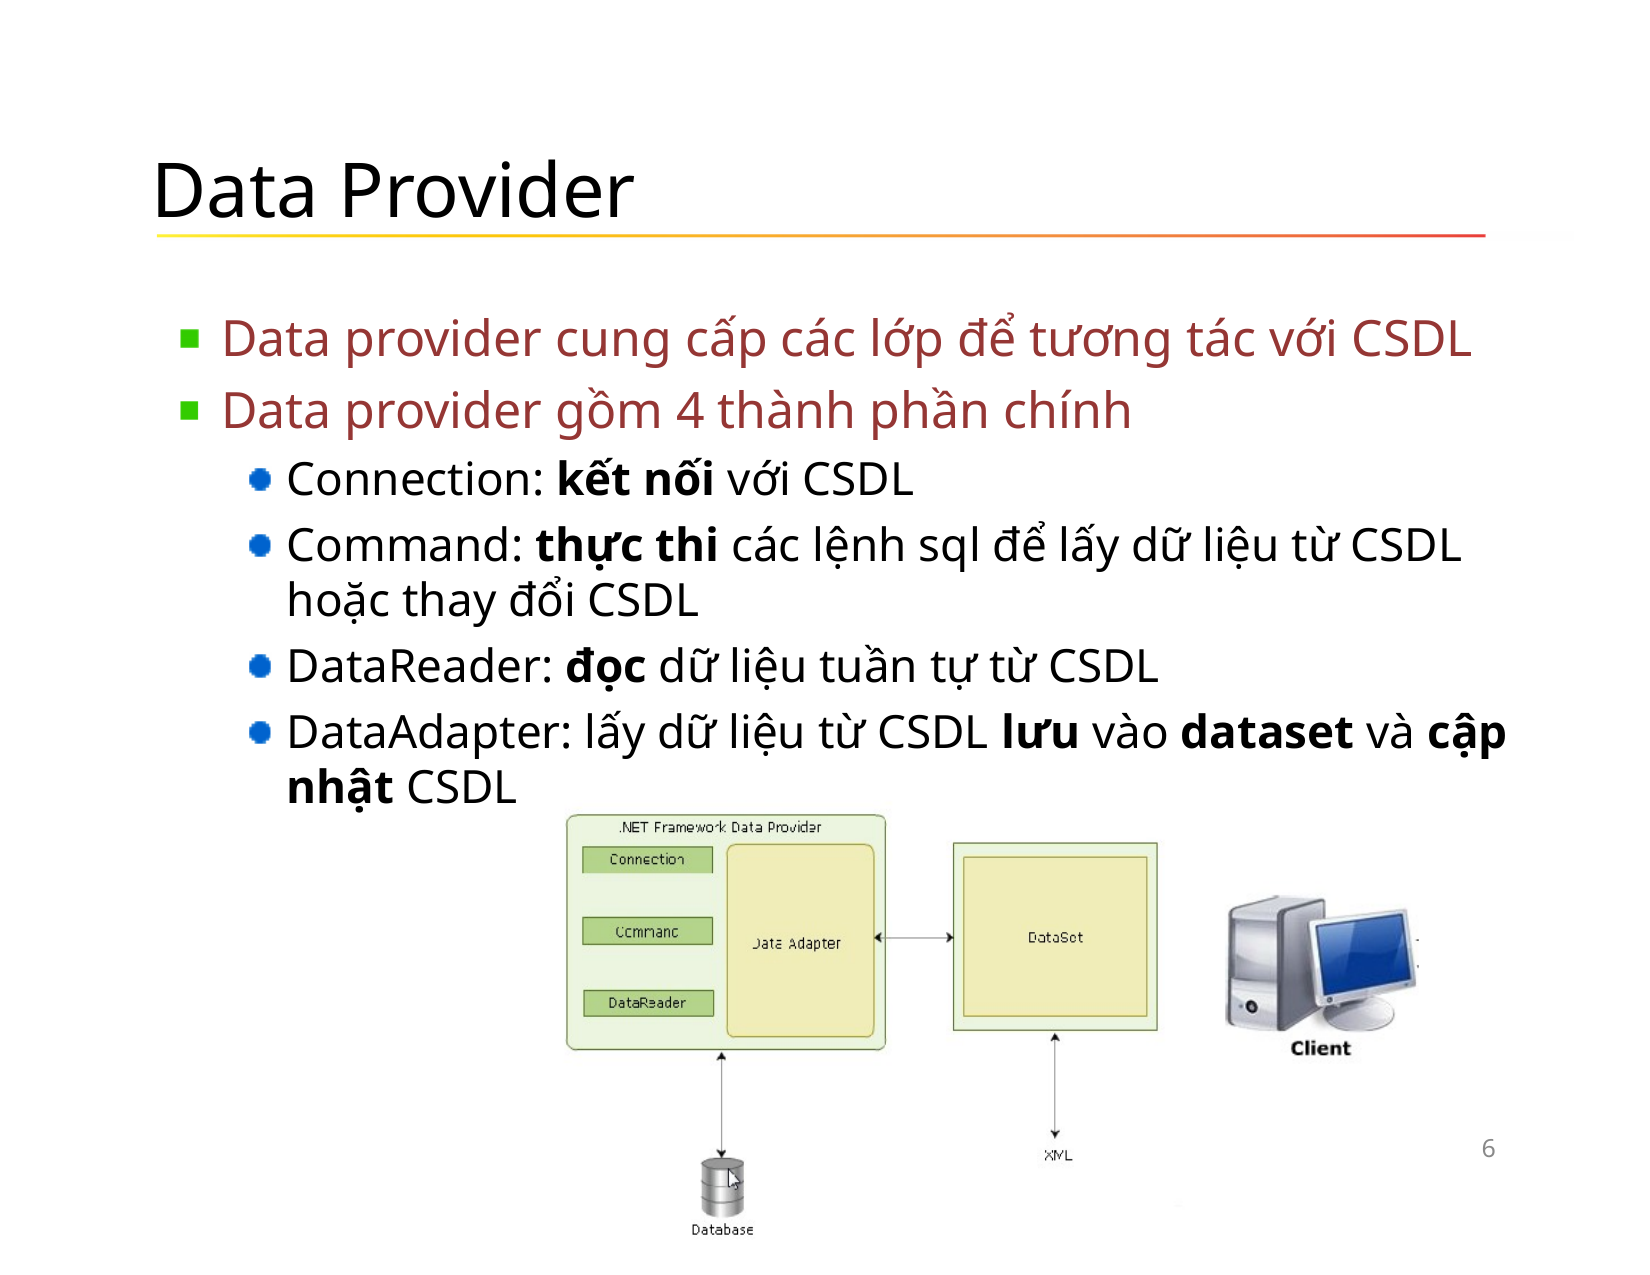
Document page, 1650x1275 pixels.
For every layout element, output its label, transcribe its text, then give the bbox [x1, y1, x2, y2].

text_box [180, 328, 200, 348]
text_box 6 [1477, 1130, 1500, 1167]
text_box [180, 401, 199, 420]
text_box [156, 231, 1574, 241]
text_box Data provider cung cấp các lớp để tương tác với CSDL Data provider gồm 4 thành phần chính Connection: kết nối với CSDL Command: thực thi các lệnh sql để lấy dữ liệu từ CSDL hoặc thay đổi CSDL DataReader: đọc dữ liệu tuần tự từ CSDL DataAdapter: lấy dữ liệu từ CSDL lưu vào dataset và cập nhật CSDL [219, 292, 1550, 813]
text_box [1224, 881, 1419, 1065]
title Data Provider [149, 79, 1485, 295]
text_box [546, 800, 1185, 1240]
